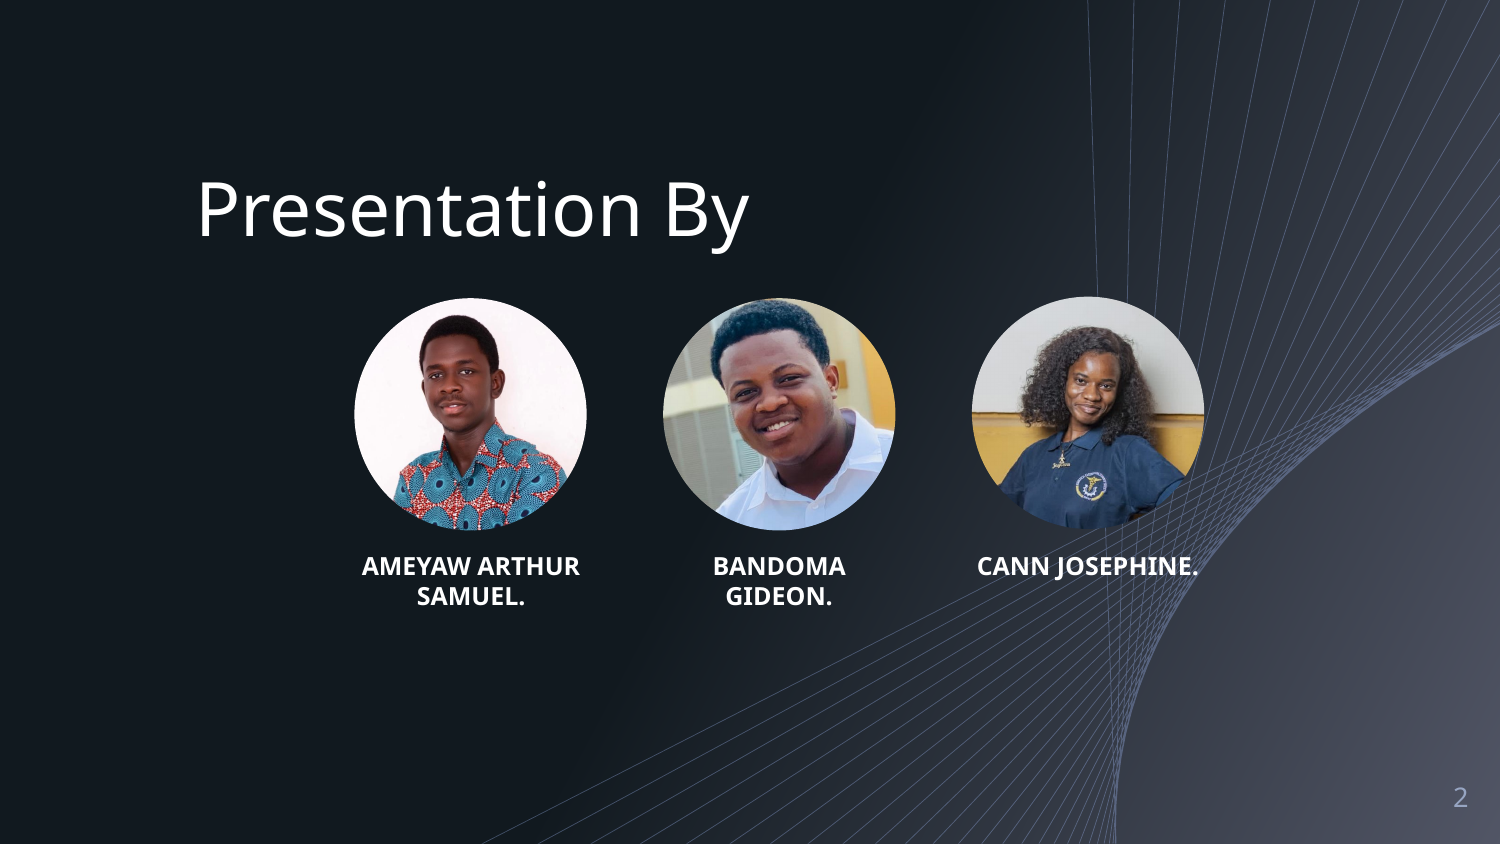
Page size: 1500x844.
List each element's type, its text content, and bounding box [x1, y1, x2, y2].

text_box AMEYAW ARTHUR SAMUEL. [355, 550, 588, 666]
slide_number 2 [1378, 766, 1469, 832]
title Presentation By [195, 171, 1305, 251]
text_box BANDOMA GIDEON. [663, 550, 896, 666]
picture [662, 297, 896, 531]
text_box CANN JOSEPHINE. [971, 550, 1205, 666]
picture [354, 297, 587, 531]
picture [971, 296, 1205, 530]
